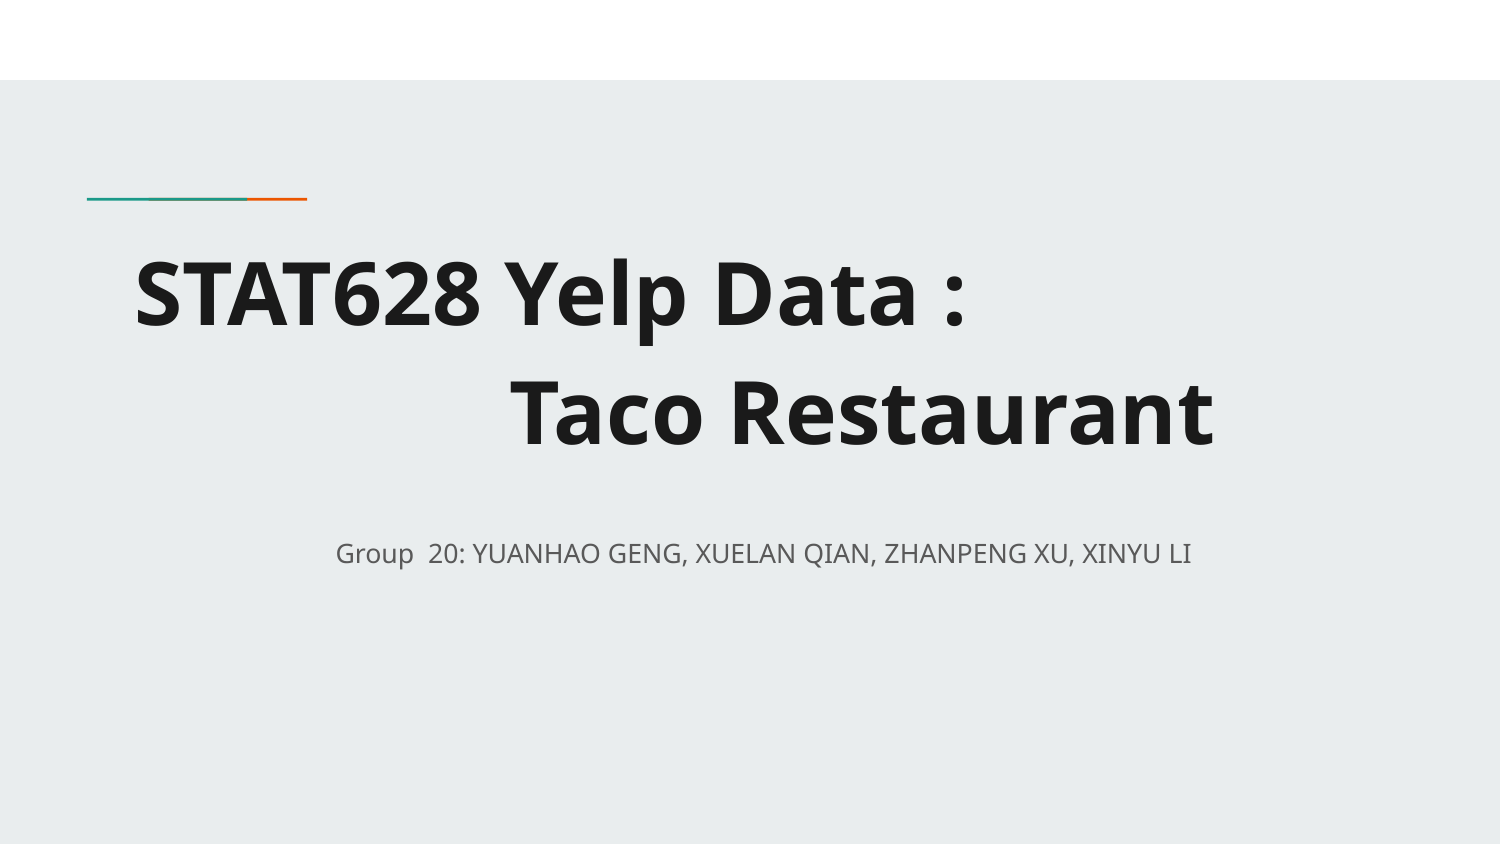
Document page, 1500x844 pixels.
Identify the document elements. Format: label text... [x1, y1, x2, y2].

subtitle Group 20: YUANHAO GENG, XUELAN QIAN, ZHANPENG XU, XINYU LI [119, 520, 1381, 610]
title STAT628 Yelp Data : Taco Restaurant [119, 216, 1381, 490]
